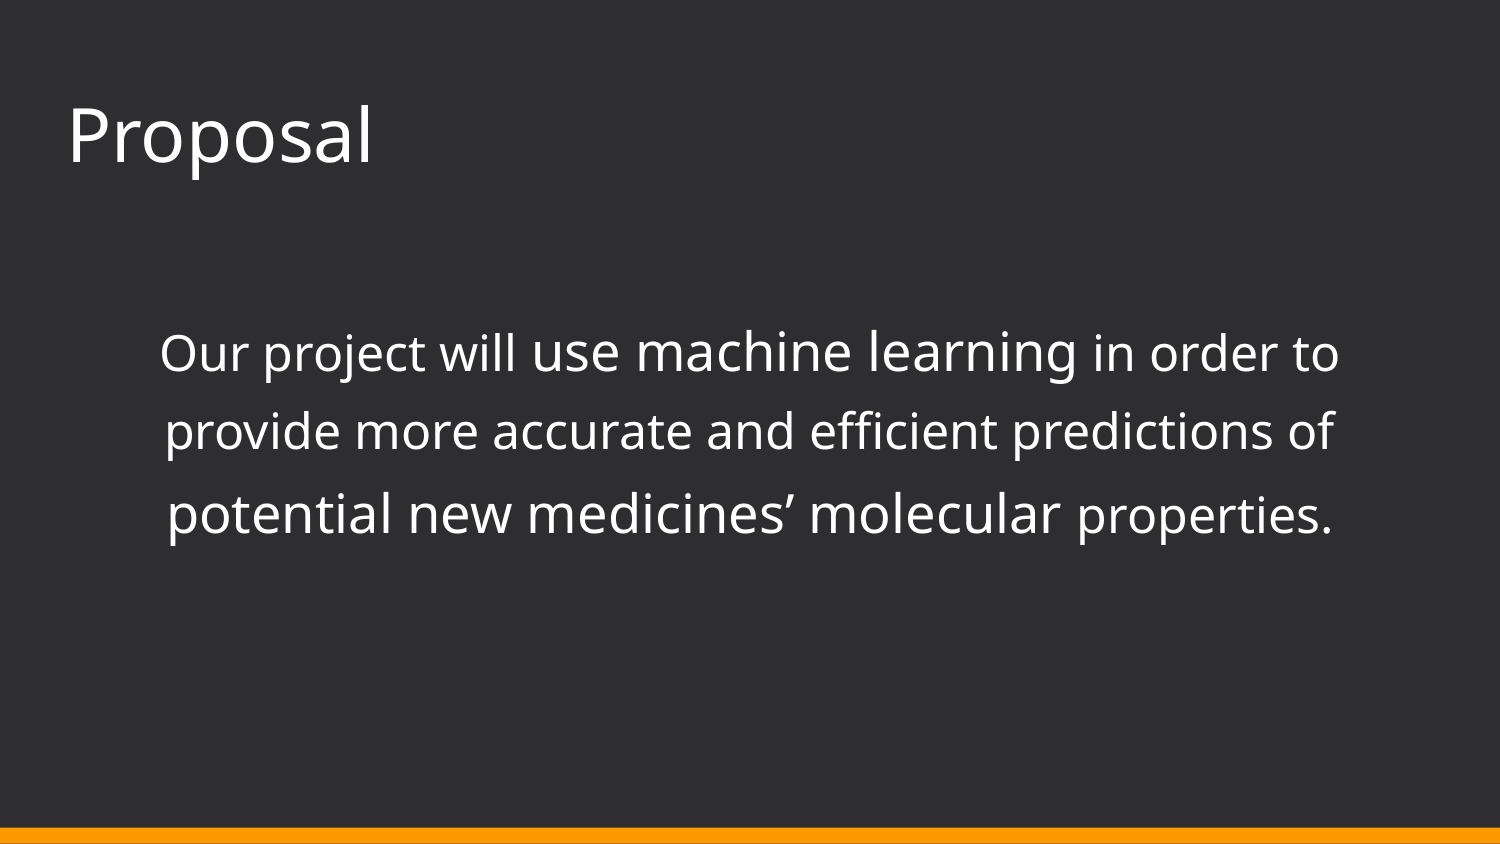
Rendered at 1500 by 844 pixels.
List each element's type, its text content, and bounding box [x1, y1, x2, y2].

list Our project will use machine learning in order to provide more accurate and efficient predictions of potential new medicines’ molecular properties. [51, 189, 1449, 750]
title Proposal [51, 72, 1449, 167]
